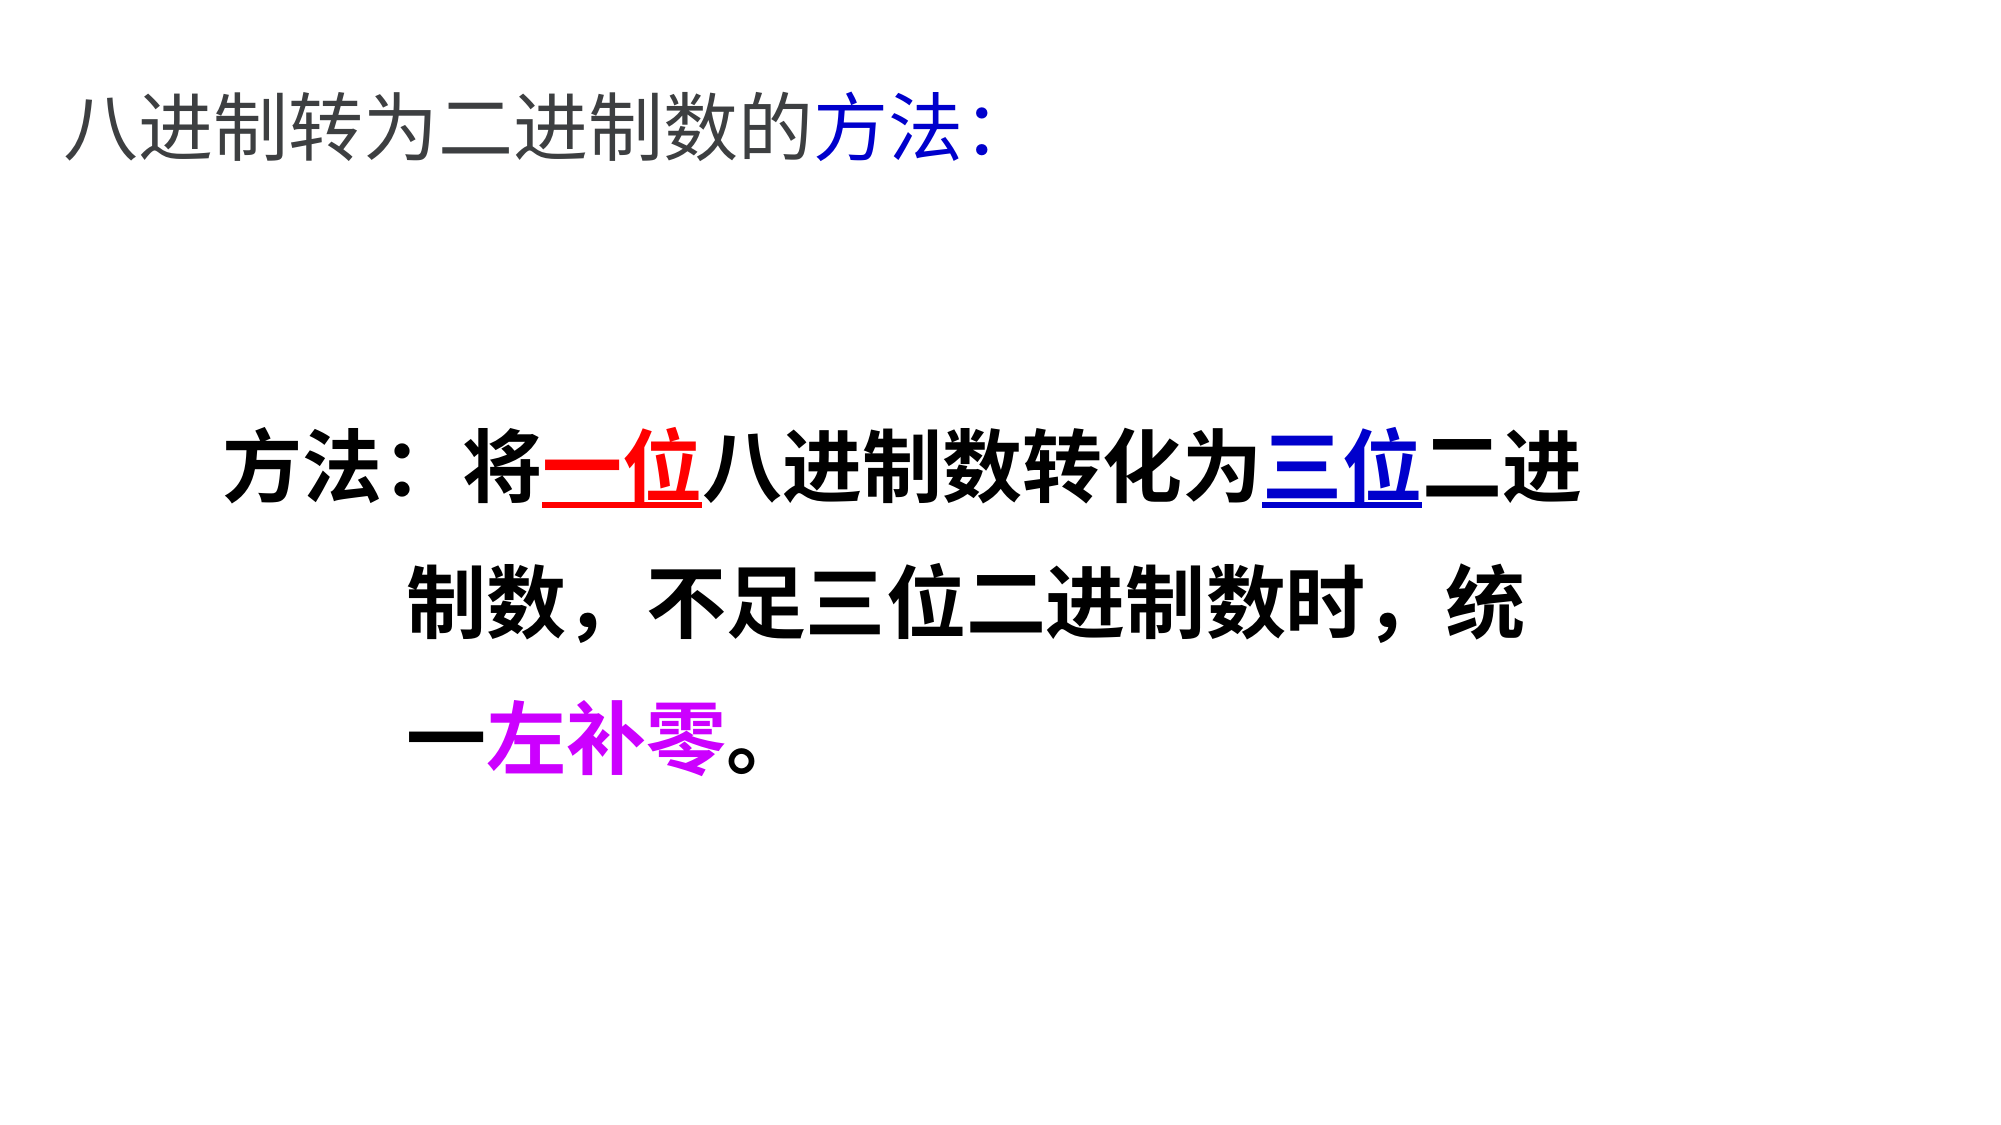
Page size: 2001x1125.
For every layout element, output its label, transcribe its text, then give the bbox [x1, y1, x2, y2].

text_box 八进制转为二进制数的方法： [48, 73, 1054, 179]
text_box 方法：将一位八进制数转化为三位二进 制数，不足三位二进制数时，统 一左补零。 [207, 408, 1619, 792]
